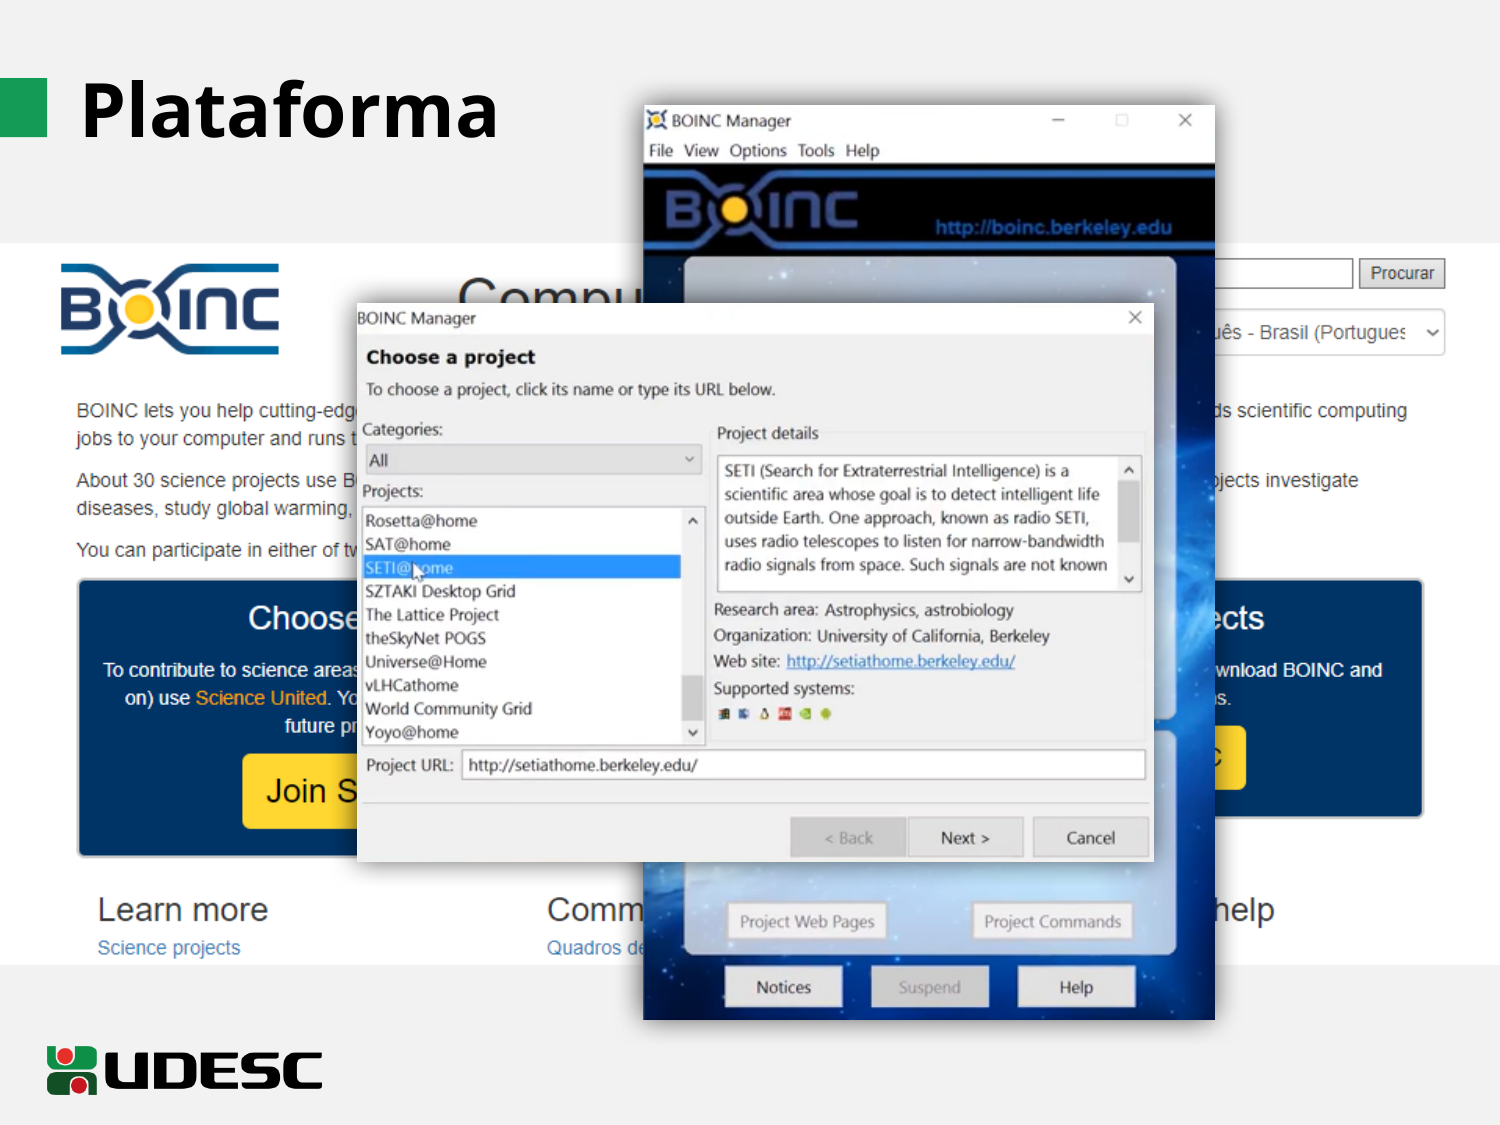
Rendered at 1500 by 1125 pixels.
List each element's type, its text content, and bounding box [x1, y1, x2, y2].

text_box Plataforma [64, 54, 1081, 160]
text_box [0, 76, 49, 139]
picture [0, 105, 1500, 1020]
picture [46, 1046, 322, 1095]
